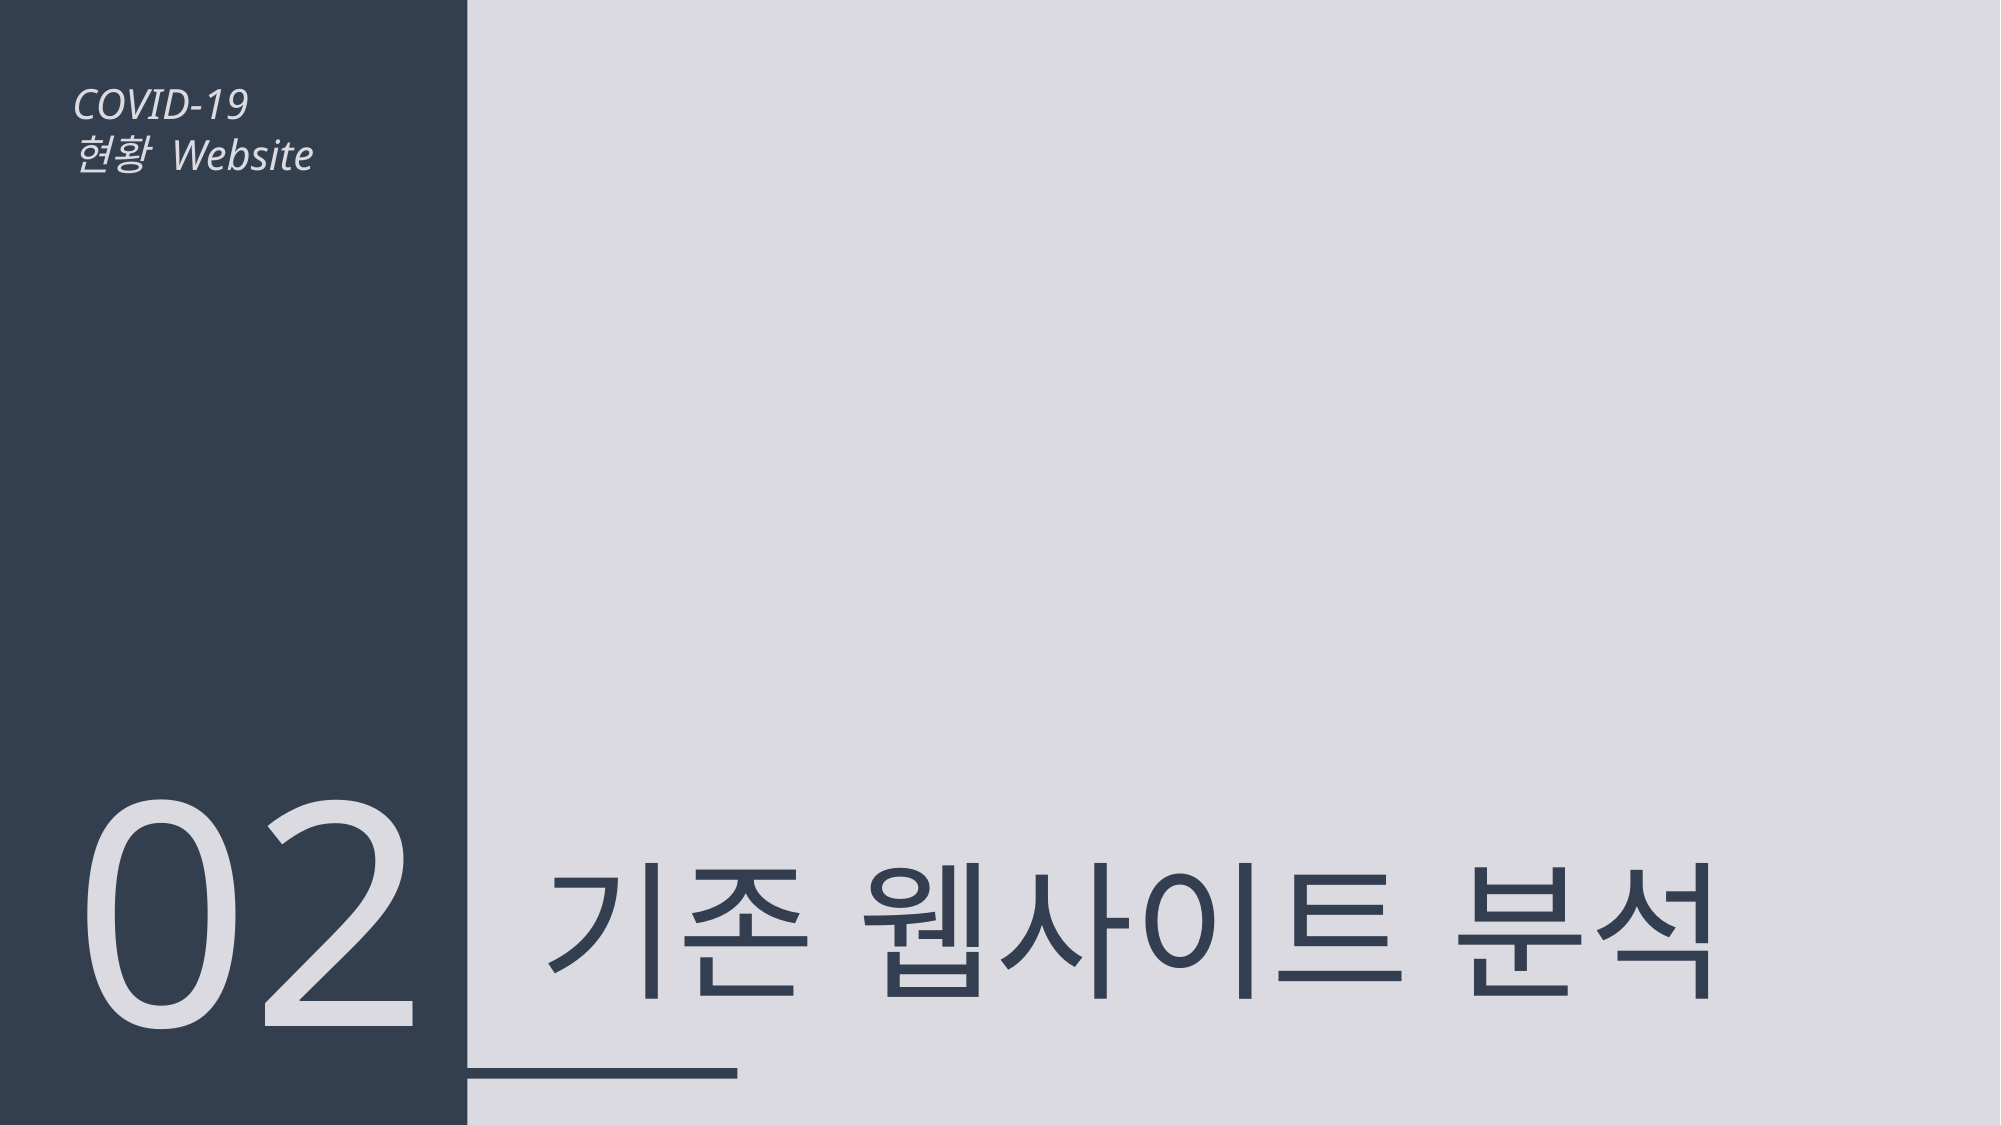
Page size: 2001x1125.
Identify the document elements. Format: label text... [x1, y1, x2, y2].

text_box 02 [57, 706, 525, 1096]
text_box [0, 0, 468, 1125]
text_box [525, 1068, 738, 1079]
text_box 기존 웹사이트 분석 [525, 829, 1897, 1025]
text_box COVID-19 현황 Website [57, 70, 525, 186]
